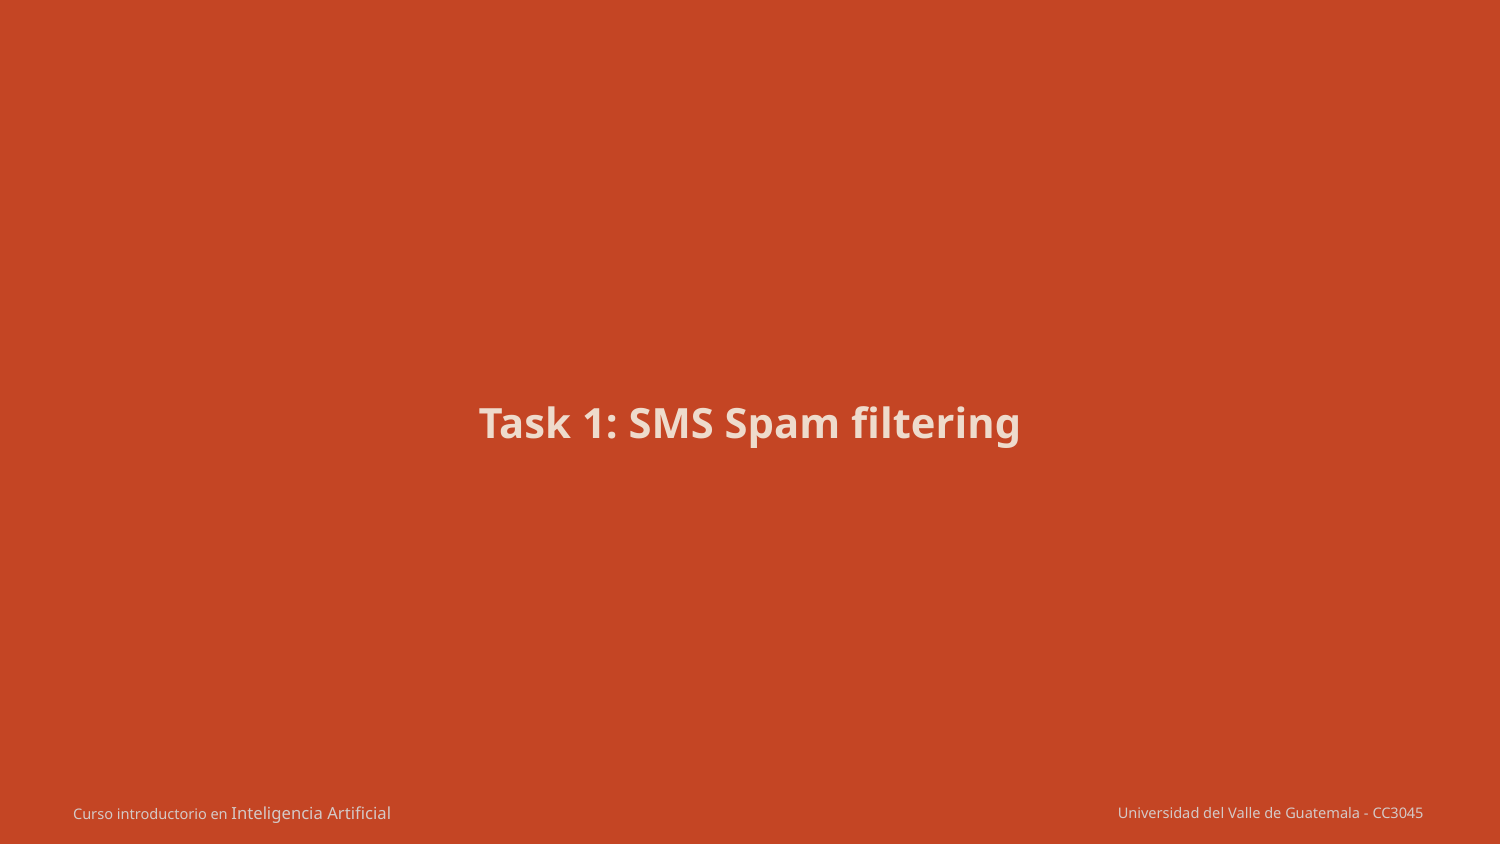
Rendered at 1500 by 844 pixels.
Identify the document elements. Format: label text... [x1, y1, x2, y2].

title Task 1: SMS Spam filtering [301, 343, 1199, 501]
